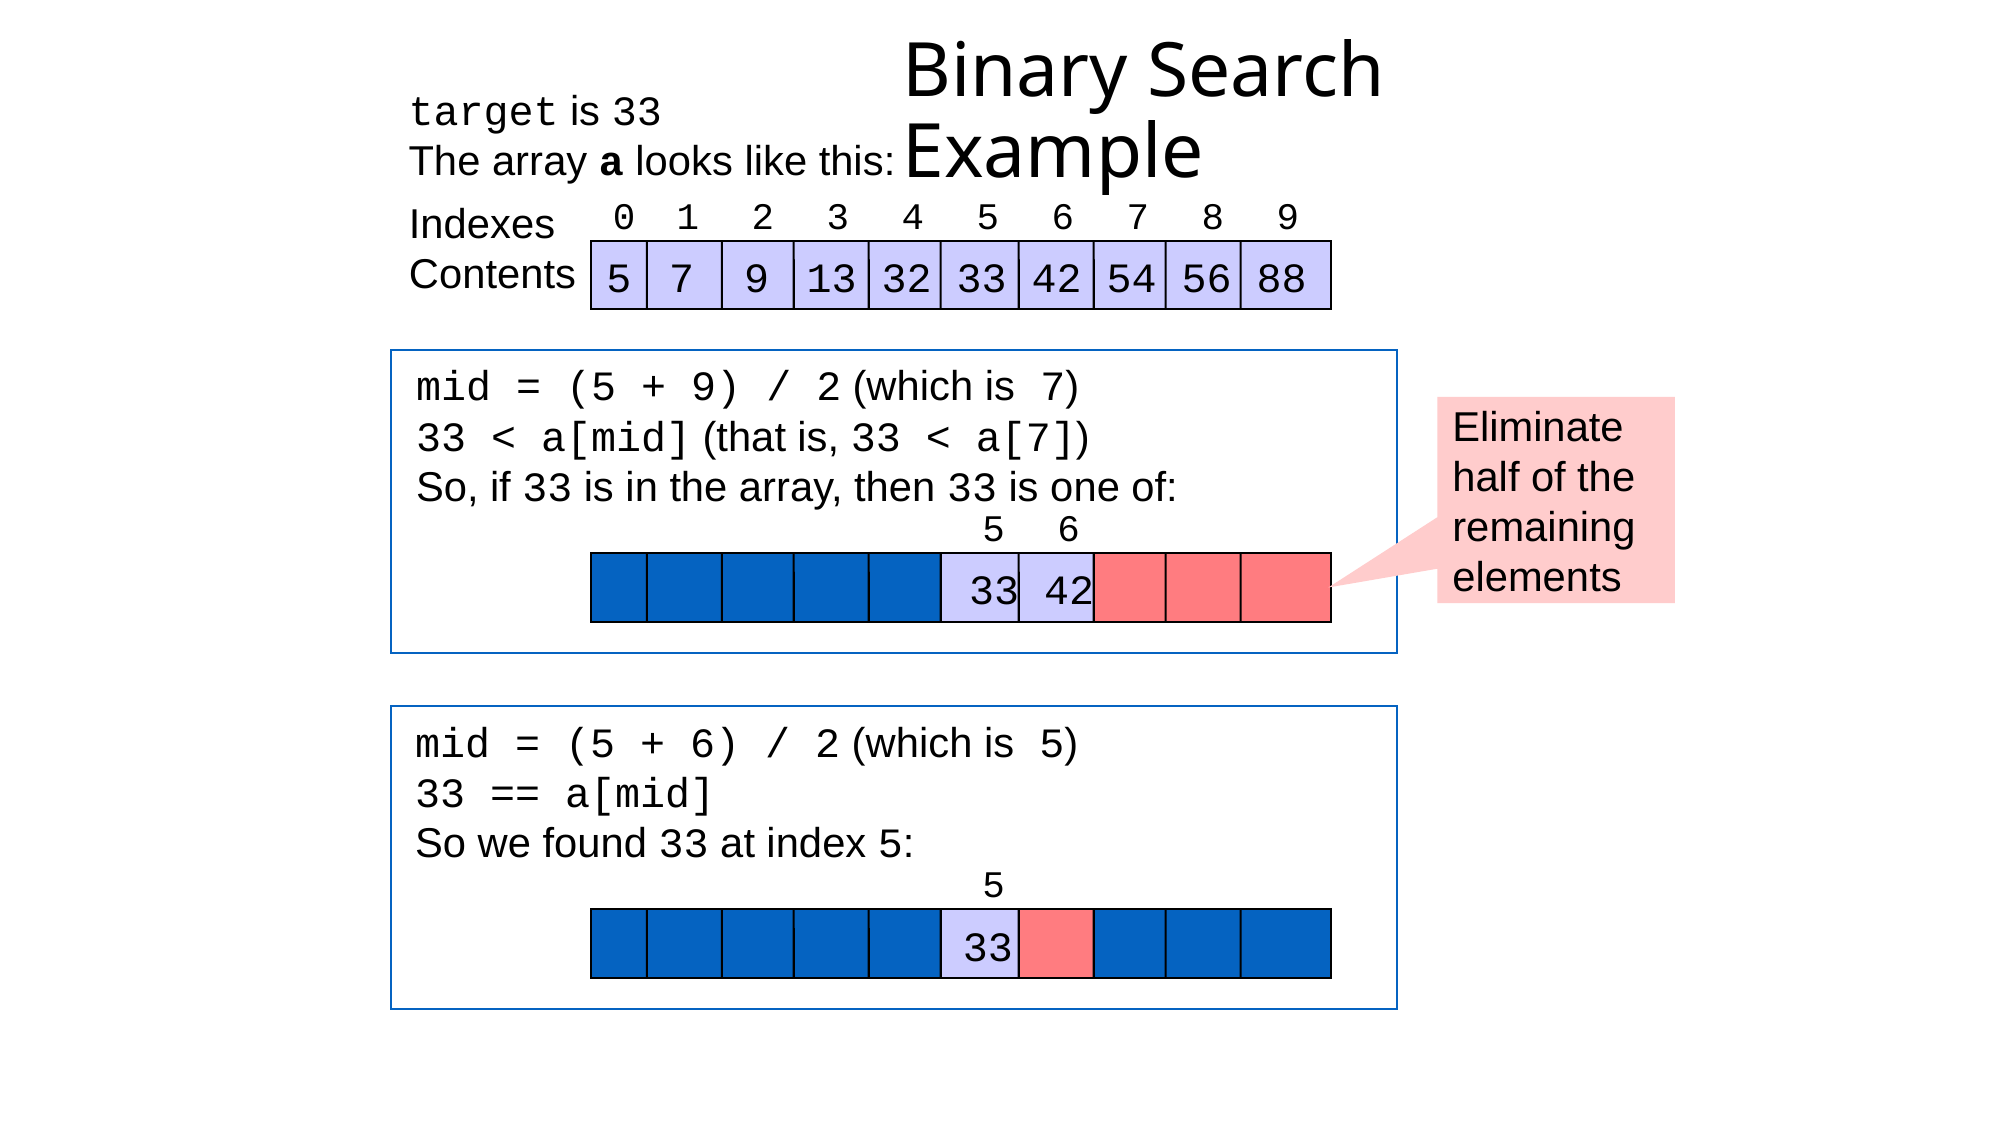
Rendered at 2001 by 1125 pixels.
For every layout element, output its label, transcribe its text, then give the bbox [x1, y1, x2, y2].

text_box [590, 496, 1347, 622]
text_box [390, 706, 1397, 1010]
text_box target is 33 The array a looks like this: [393, 76, 911, 192]
text_box Indexes Contents [394, 192, 590, 305]
text_box Eliminate half of the remaining elements [1347, 396, 1675, 604]
text_box [390, 350, 1397, 654]
text_box [384, 46, 1400, 335]
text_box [590, 184, 1332, 310]
title Binary Search Example [887, 62, 1707, 163]
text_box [590, 853, 1332, 979]
